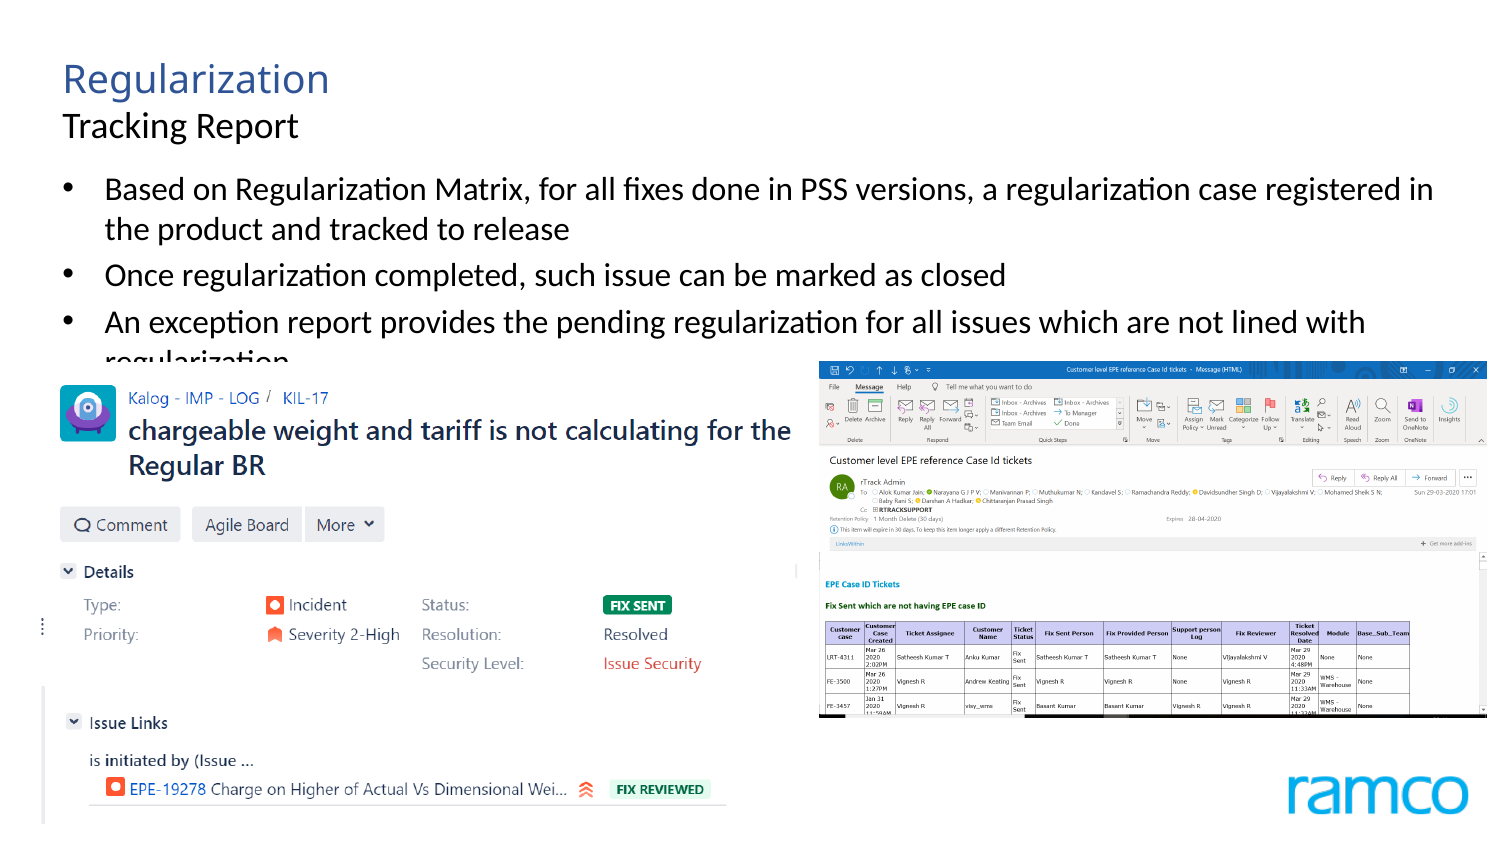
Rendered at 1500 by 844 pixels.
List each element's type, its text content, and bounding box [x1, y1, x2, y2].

picture [818, 361, 1487, 718]
picture [1281, 761, 1475, 822]
list Regularization [62, 46, 1450, 96]
list Tracking Report [62, 96, 1450, 159]
list Based on Regularization Matrix, for all fixes done in PSS versions, a regularization case registered in the product and tracked to release Once regularization completed, such issue can be marked as closed An exception report provides the pending regularization for all issues which are not lined with regularization [62, 159, 1450, 745]
picture [41, 362, 798, 824]
